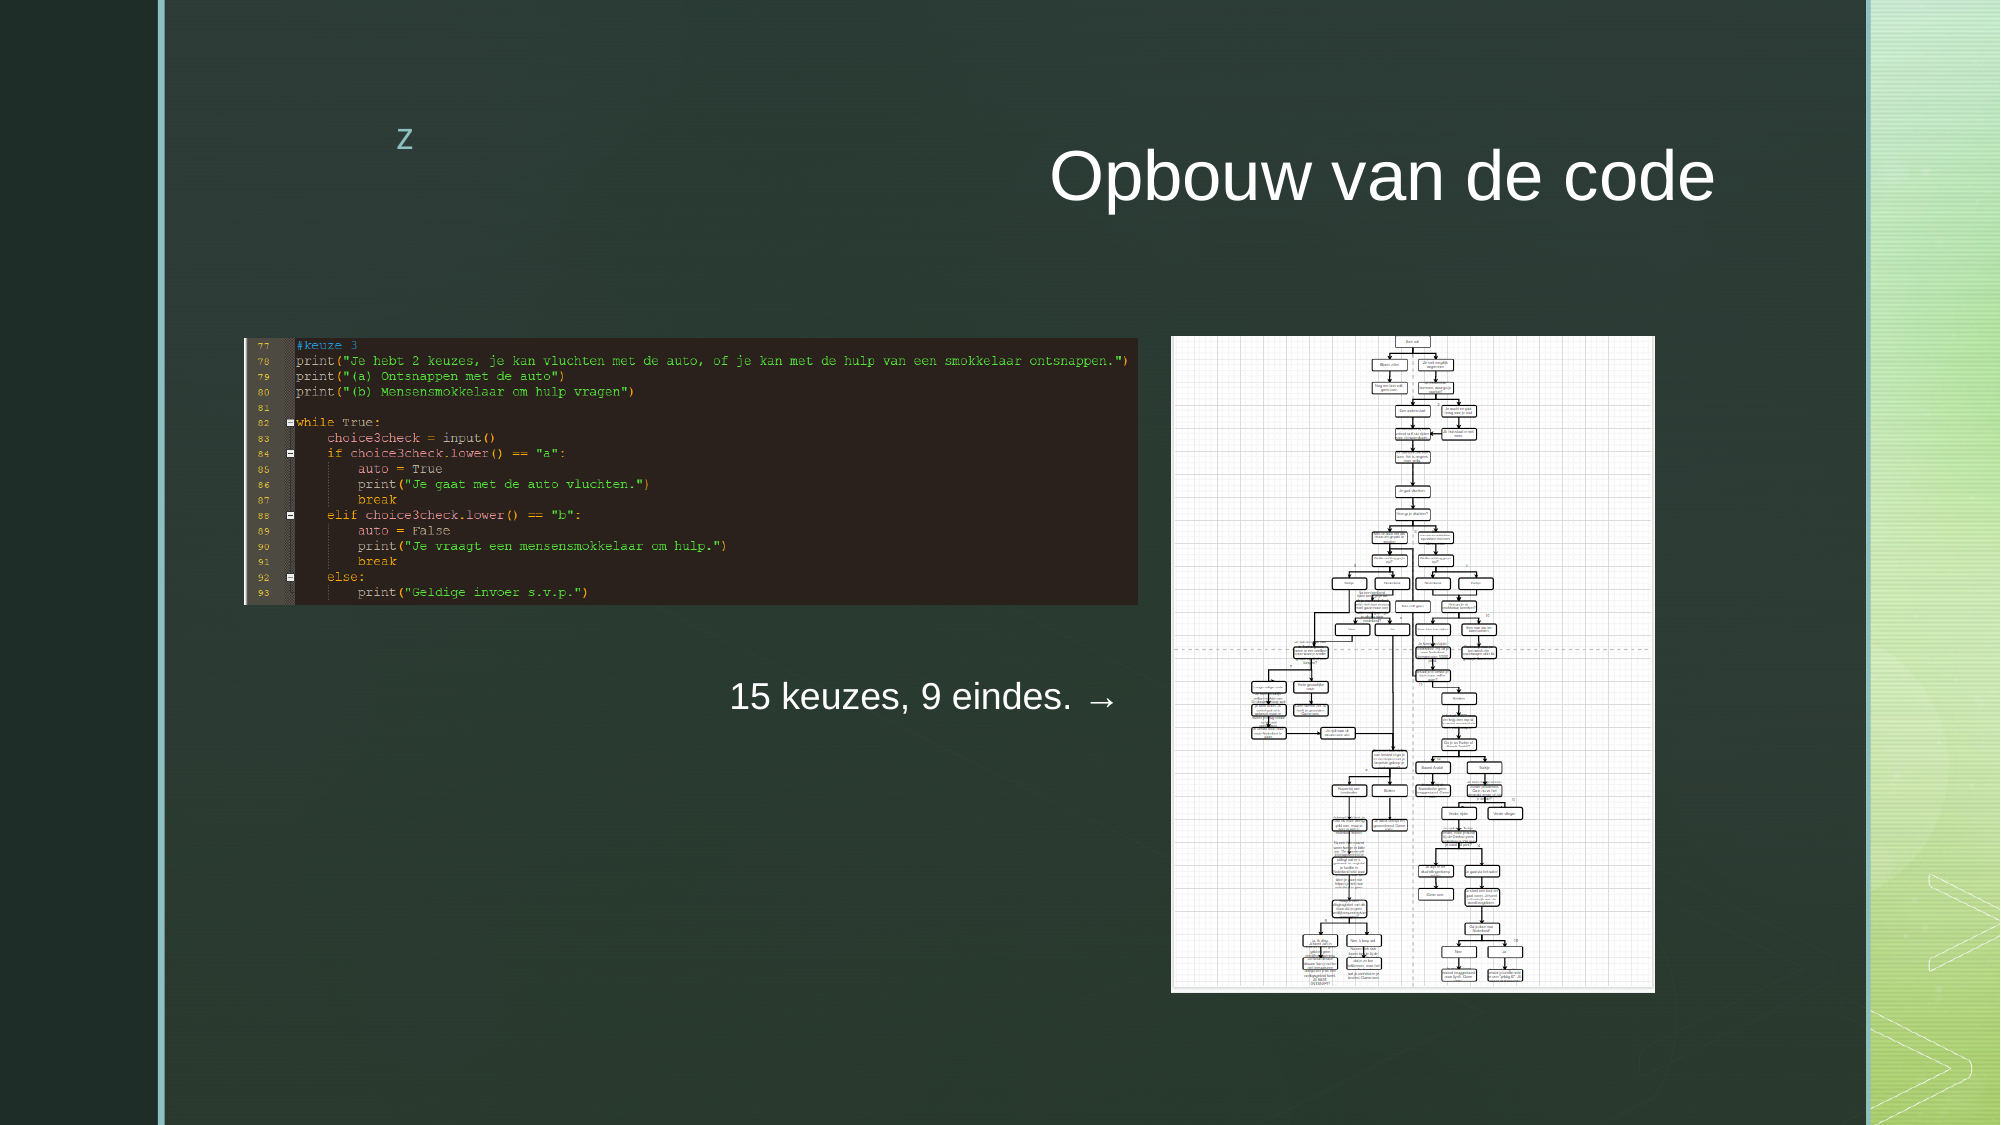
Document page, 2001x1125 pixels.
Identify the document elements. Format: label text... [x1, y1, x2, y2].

title Opbouw van de code [428, 132, 1733, 310]
text_box 15 keuzes, 9 eindes. → [714, 664, 1137, 725]
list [1171, 336, 1655, 993]
picture [1871, 0, 2001, 1125]
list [244, 337, 1138, 605]
